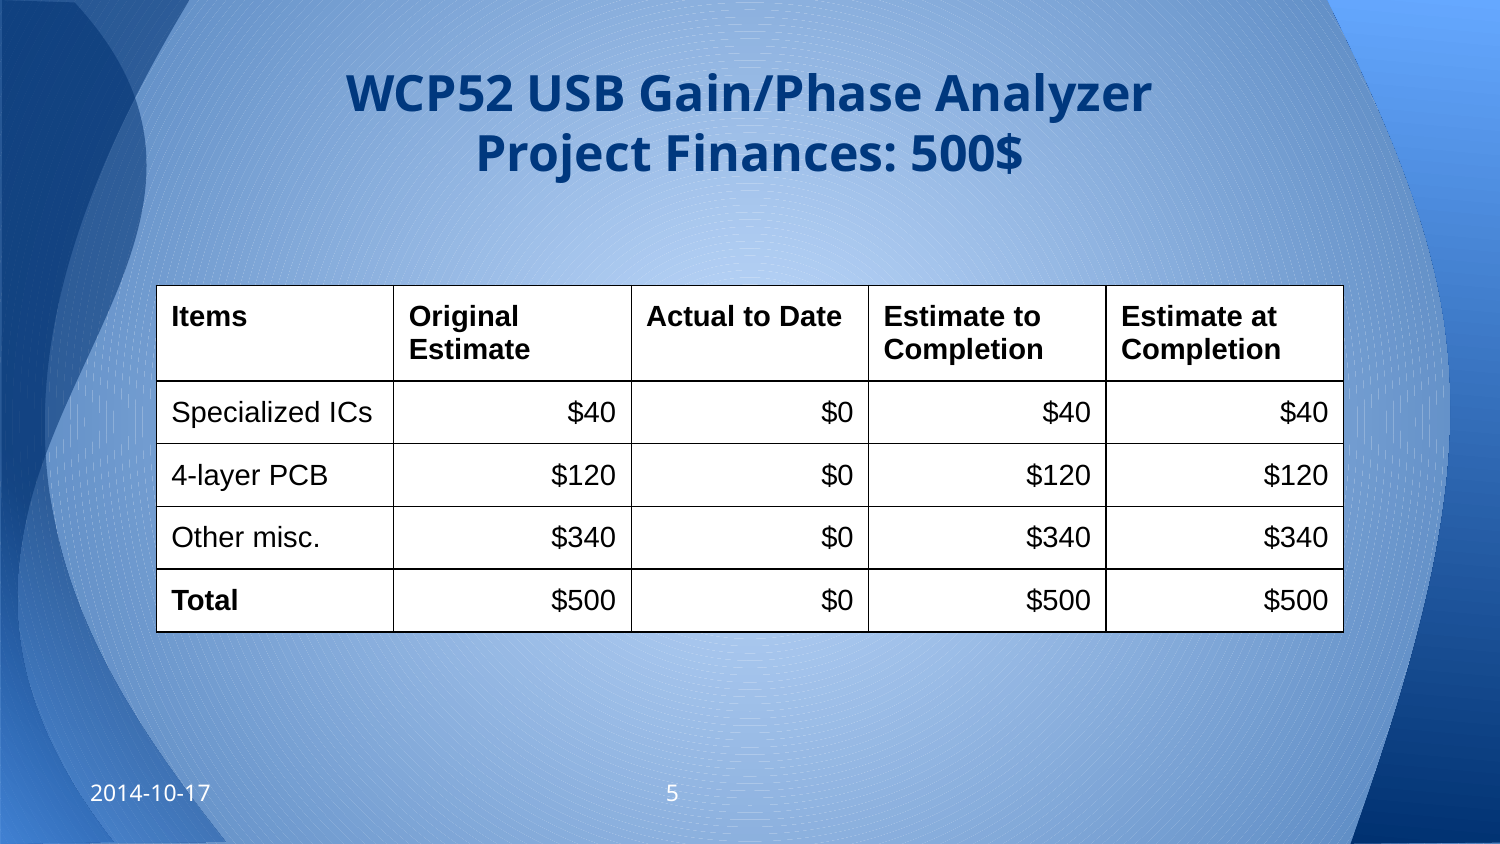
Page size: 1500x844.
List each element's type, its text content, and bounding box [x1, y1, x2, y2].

table_header Items [157, 286, 393, 380]
table_header Estimate at Completion [1107, 286, 1343, 380]
table_cell Other misc. [157, 507, 393, 568]
table_cell $40 [869, 382, 1105, 443]
table_cell $0 [632, 444, 868, 506]
table_cell $40 [394, 382, 631, 443]
table_cell $120 [1107, 444, 1343, 506]
table_cell 4-layer PCB [157, 444, 393, 506]
list 2014-10-17 5 [75, 204, 1425, 800]
table_header Estimate to Completion [869, 286, 1105, 380]
table_cell $0 [632, 507, 868, 568]
table_cell $340 [1107, 507, 1343, 568]
table_cell $120 [394, 444, 631, 506]
table_cell $340 [869, 507, 1105, 568]
table_cell $500 [869, 570, 1105, 631]
table_header Original Estimate [394, 286, 631, 380]
table_cell $120 [869, 444, 1105, 506]
table_cell Total [157, 570, 393, 631]
table_cell $340 [394, 507, 631, 568]
title WCP52 USB Gain/Phase Analyzer Project Finances: 500$ [75, 33, 1425, 197]
table_header Actual to Date [632, 286, 868, 380]
table_cell $0 [632, 570, 868, 631]
table_cell $500 [394, 570, 631, 631]
table_cell Specialized ICs [157, 382, 393, 443]
table_cell $0 [632, 382, 868, 443]
table_cell $500 [1107, 570, 1343, 631]
table_cell $40 [1107, 382, 1343, 443]
